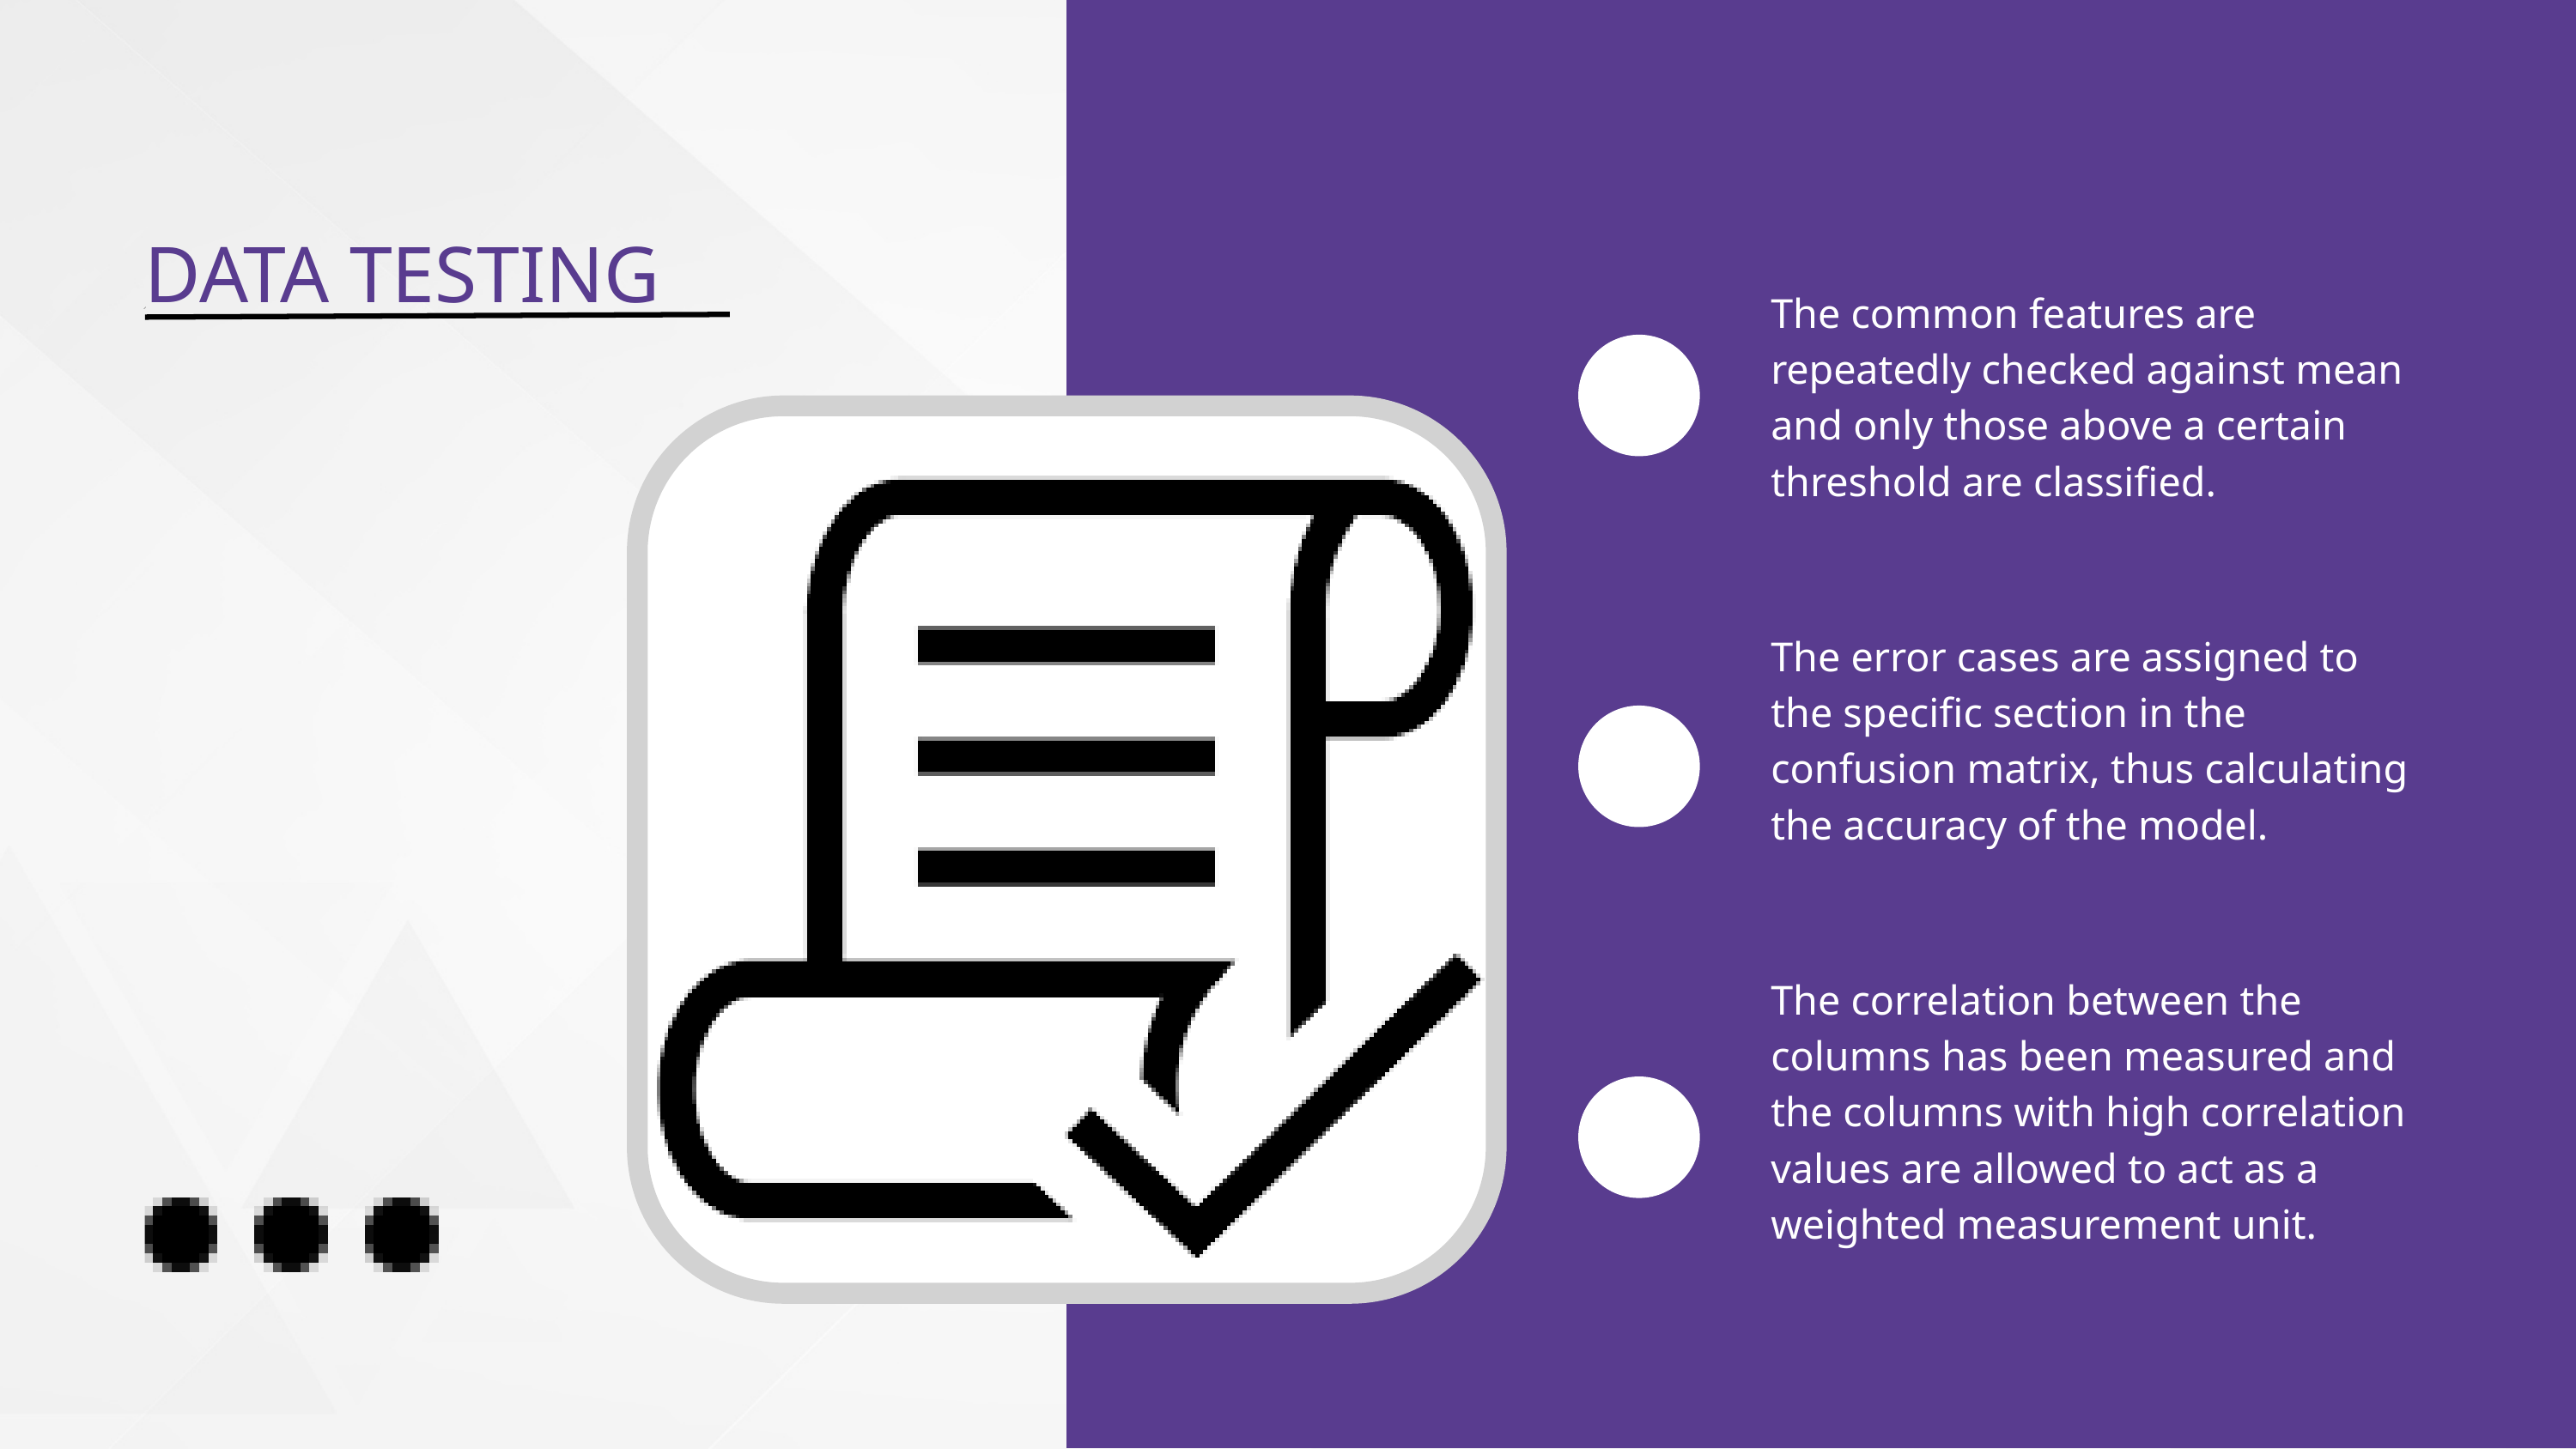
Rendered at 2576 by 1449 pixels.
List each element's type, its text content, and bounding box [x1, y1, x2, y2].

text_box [1066, 0, 2576, 1449]
text_box DATA TESTING [144, 210, 1062, 318]
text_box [1577, 1076, 1700, 1198]
text_box [144, 1197, 439, 1272]
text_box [1577, 705, 1700, 828]
text_box [0, 0, 1065, 1449]
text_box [626, 395, 1507, 1304]
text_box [1577, 334, 1700, 457]
